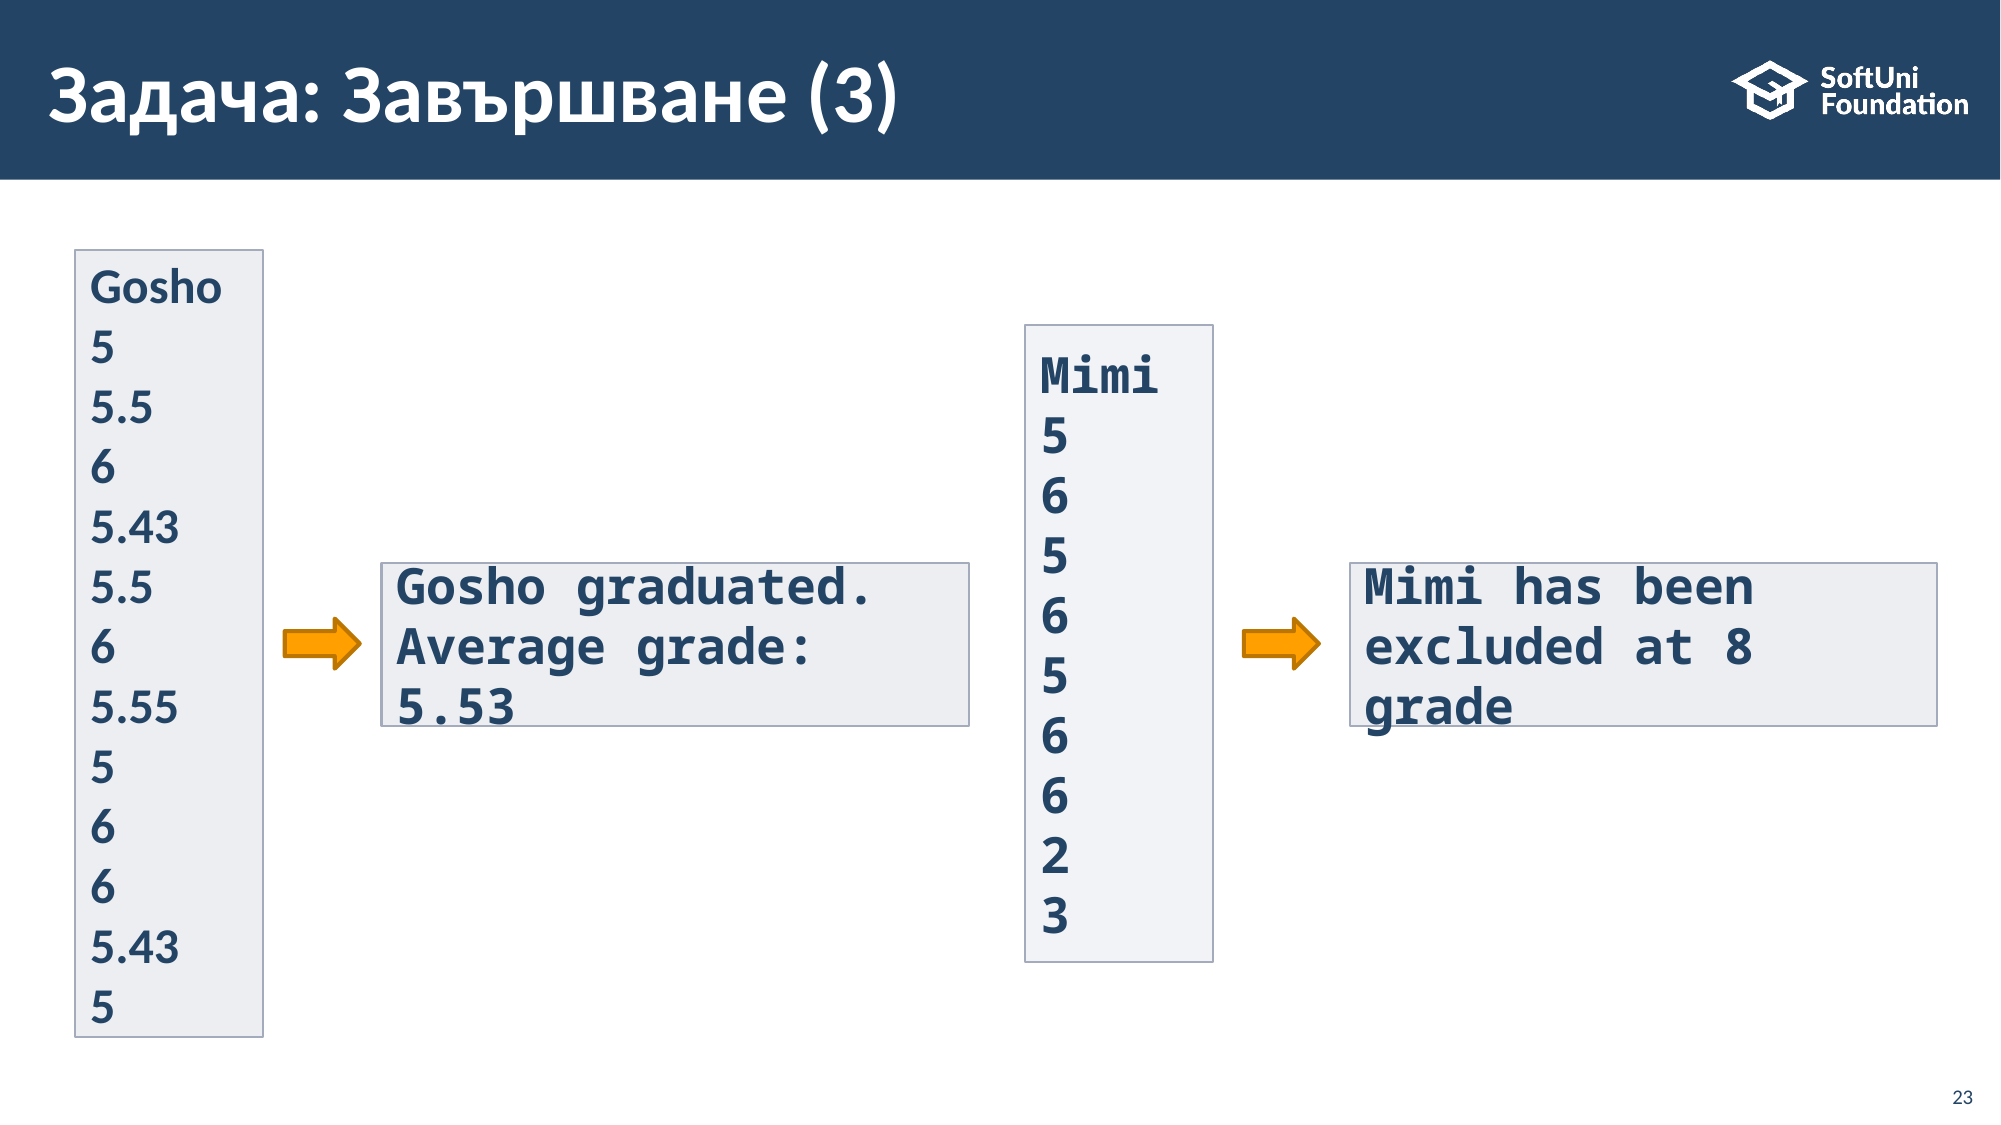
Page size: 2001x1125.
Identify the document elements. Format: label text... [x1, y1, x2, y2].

text_box Mimi has been excluded at 8 grade [1350, 562, 1938, 726]
text_box Gosho graduated. Average grade: 5.53 [381, 562, 969, 726]
text_box [1241, 616, 1321, 671]
title Задача: Завършване (3) [31, 16, 1716, 162]
text_box Mimi 5 6 5 6 5 6 6 2 3 [1025, 325, 1213, 963]
picture [1731, 60, 1968, 120]
slide_number 23 [1927, 1067, 1989, 1117]
text_box [282, 616, 362, 671]
text_box Gosho 5 5.5 6 5.43 5.5 6 5.55 5 6 6 5.43 5 [75, 250, 263, 1038]
